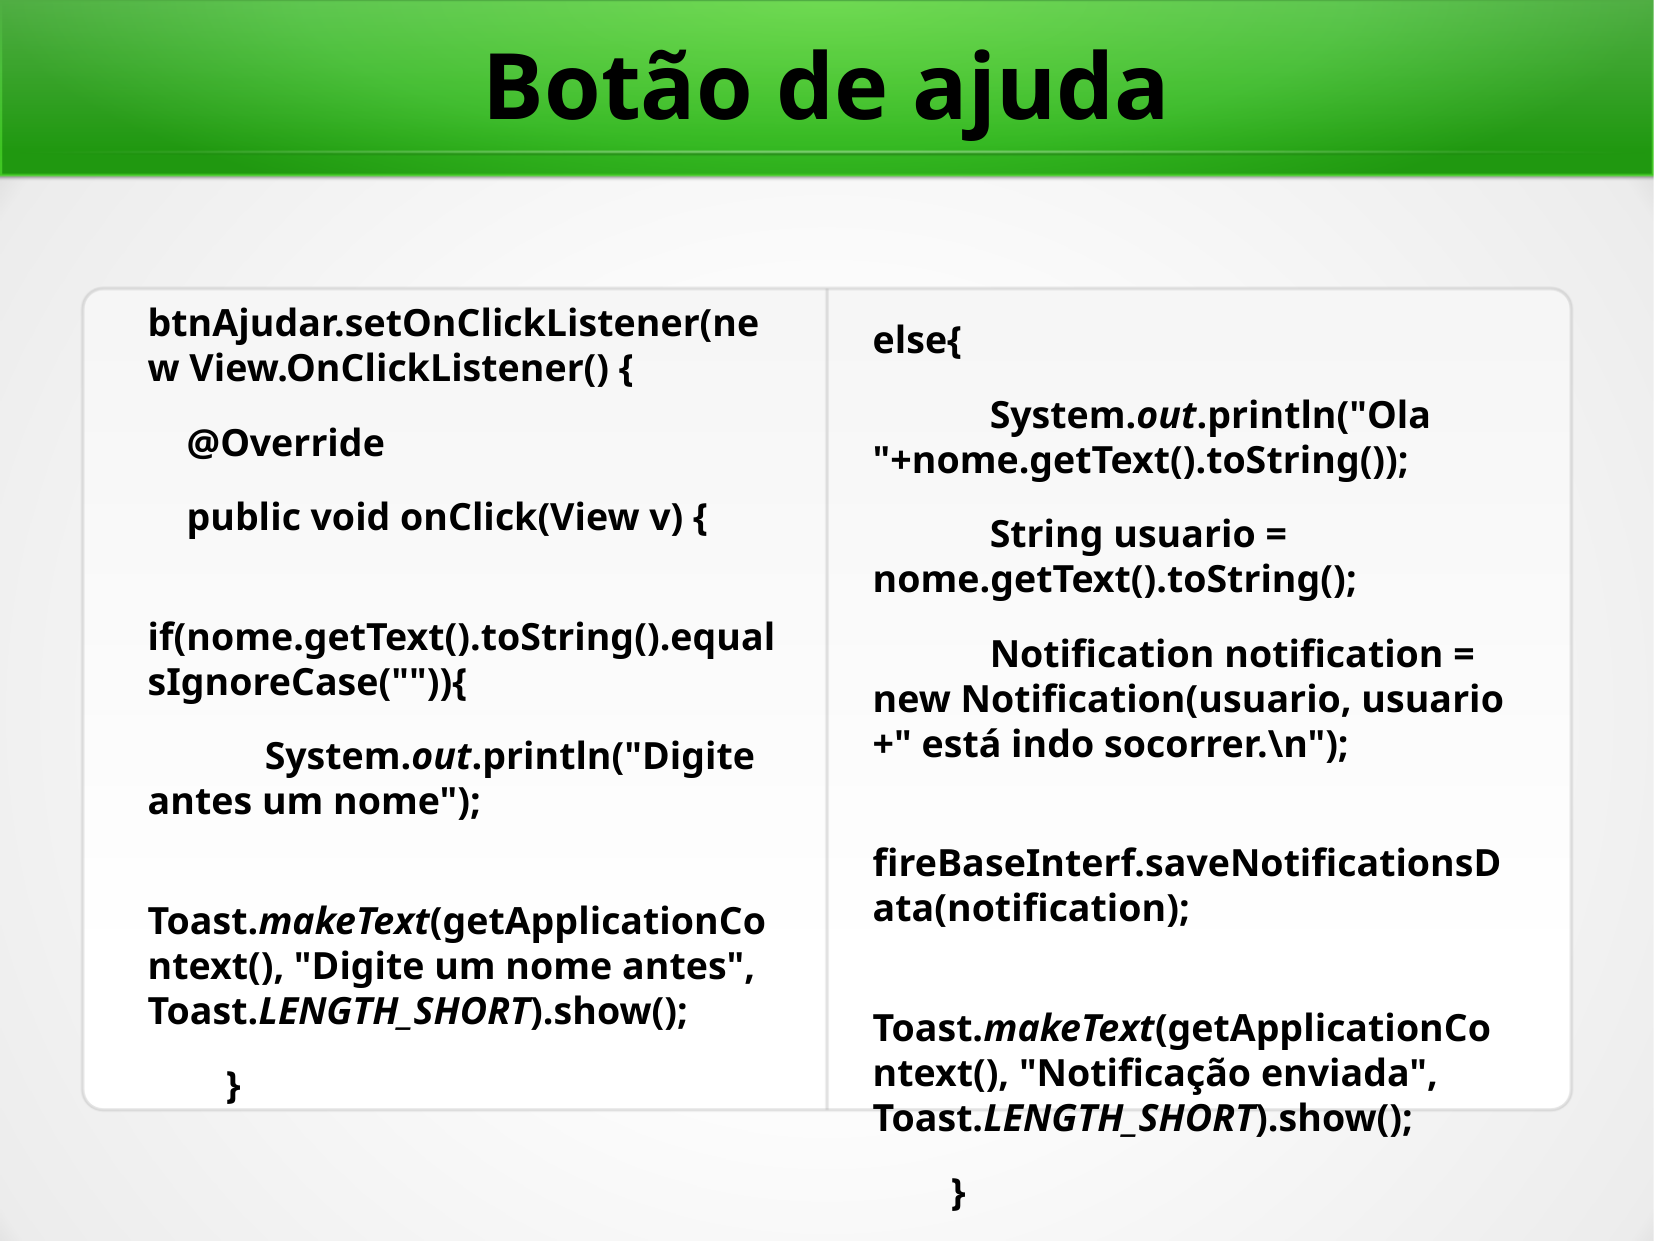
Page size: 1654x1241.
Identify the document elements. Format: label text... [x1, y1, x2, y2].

picture [0, 0, 1654, 1241]
text_box btnAjudar.setOnClickListener(new View.OnClickListener() { @Override public void onClick(View v) { if(nome.getText().toString().equalsIgnoreCase("")){ System.out.println("Digite antes um nome"); Toast.makeText(getApplicationContext(), "Digite um nome antes", Toast.LENGTH_SHORT).show(); } [147, 298, 790, 1241]
title Botão de ajuda [82, 11, 1571, 154]
text_box else{ System.out.println("Ola "+nome.getText().toString()); String usuario = nome.getText().toString(); Notification notification = new Notification(usuario, usuario +" está indo socorrer.\n"); fireBaseInterf.saveNotificationsData(notification); Toast.makeText(getApplicationContext(), "Notificação enviada", Toast.LENGTH_SHORT).show(); } } } ); [872, 316, 1515, 1241]
